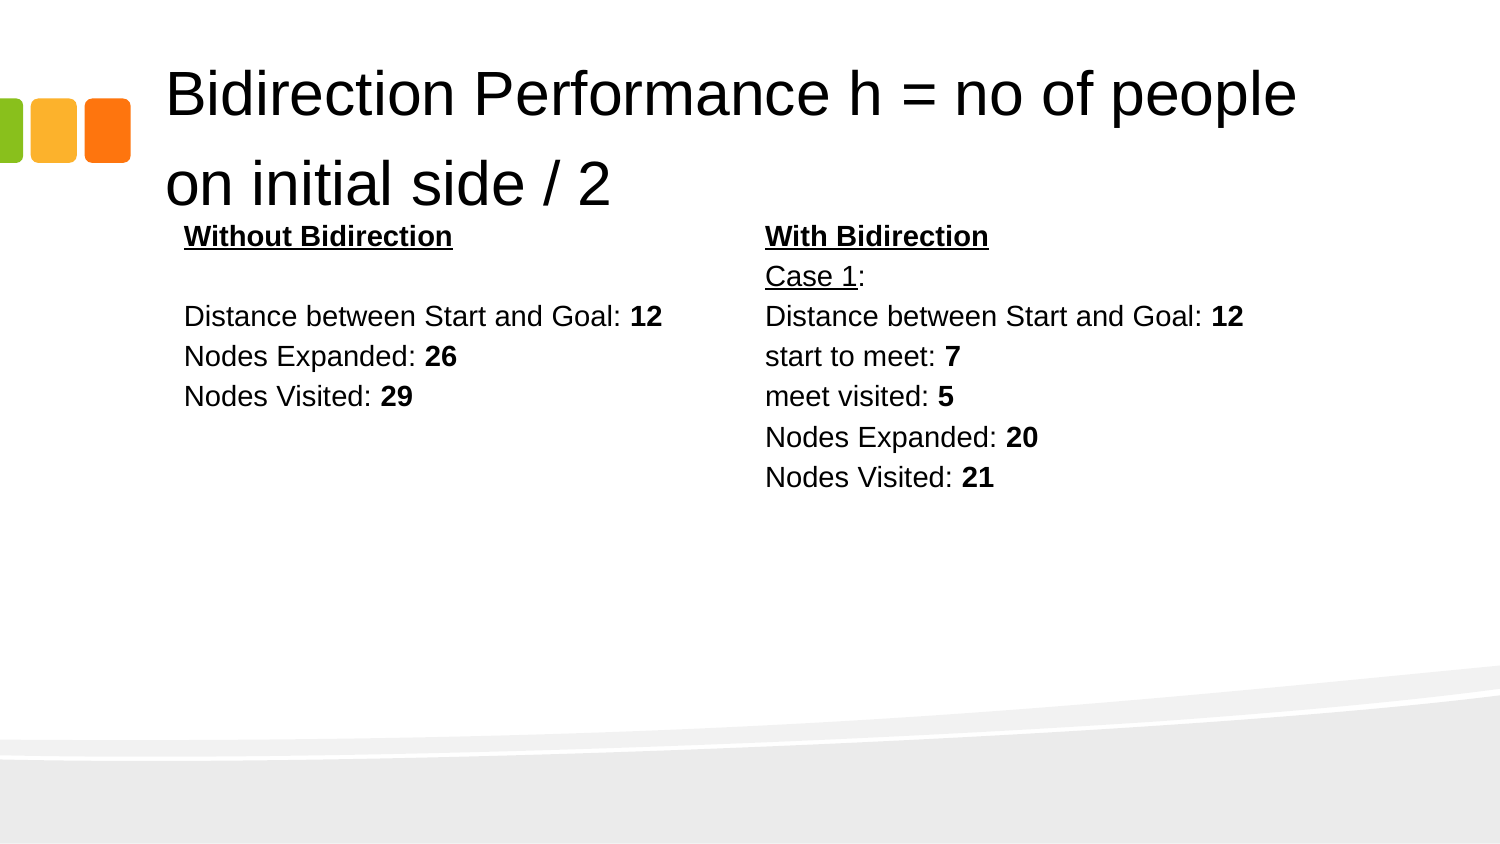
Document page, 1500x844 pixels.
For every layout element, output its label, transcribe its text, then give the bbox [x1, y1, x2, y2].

title Bidirection Performance​ h = no of people on initial side / 2 [150, 117, 1350, 234]
list With Bidirection​ Case 1:​ Distance between Start and Goal: 12 start to meet: 7 meet visited: 5 Nodes Expanded: 20 Nodes Visited: 21 ​ [750, 196, 1350, 760]
list Without Bidirection​ ​ Distance between Start and Goal: 12 Nodes Expanded: 26 Nodes Visited: 29 ​ [168, 196, 750, 760]
